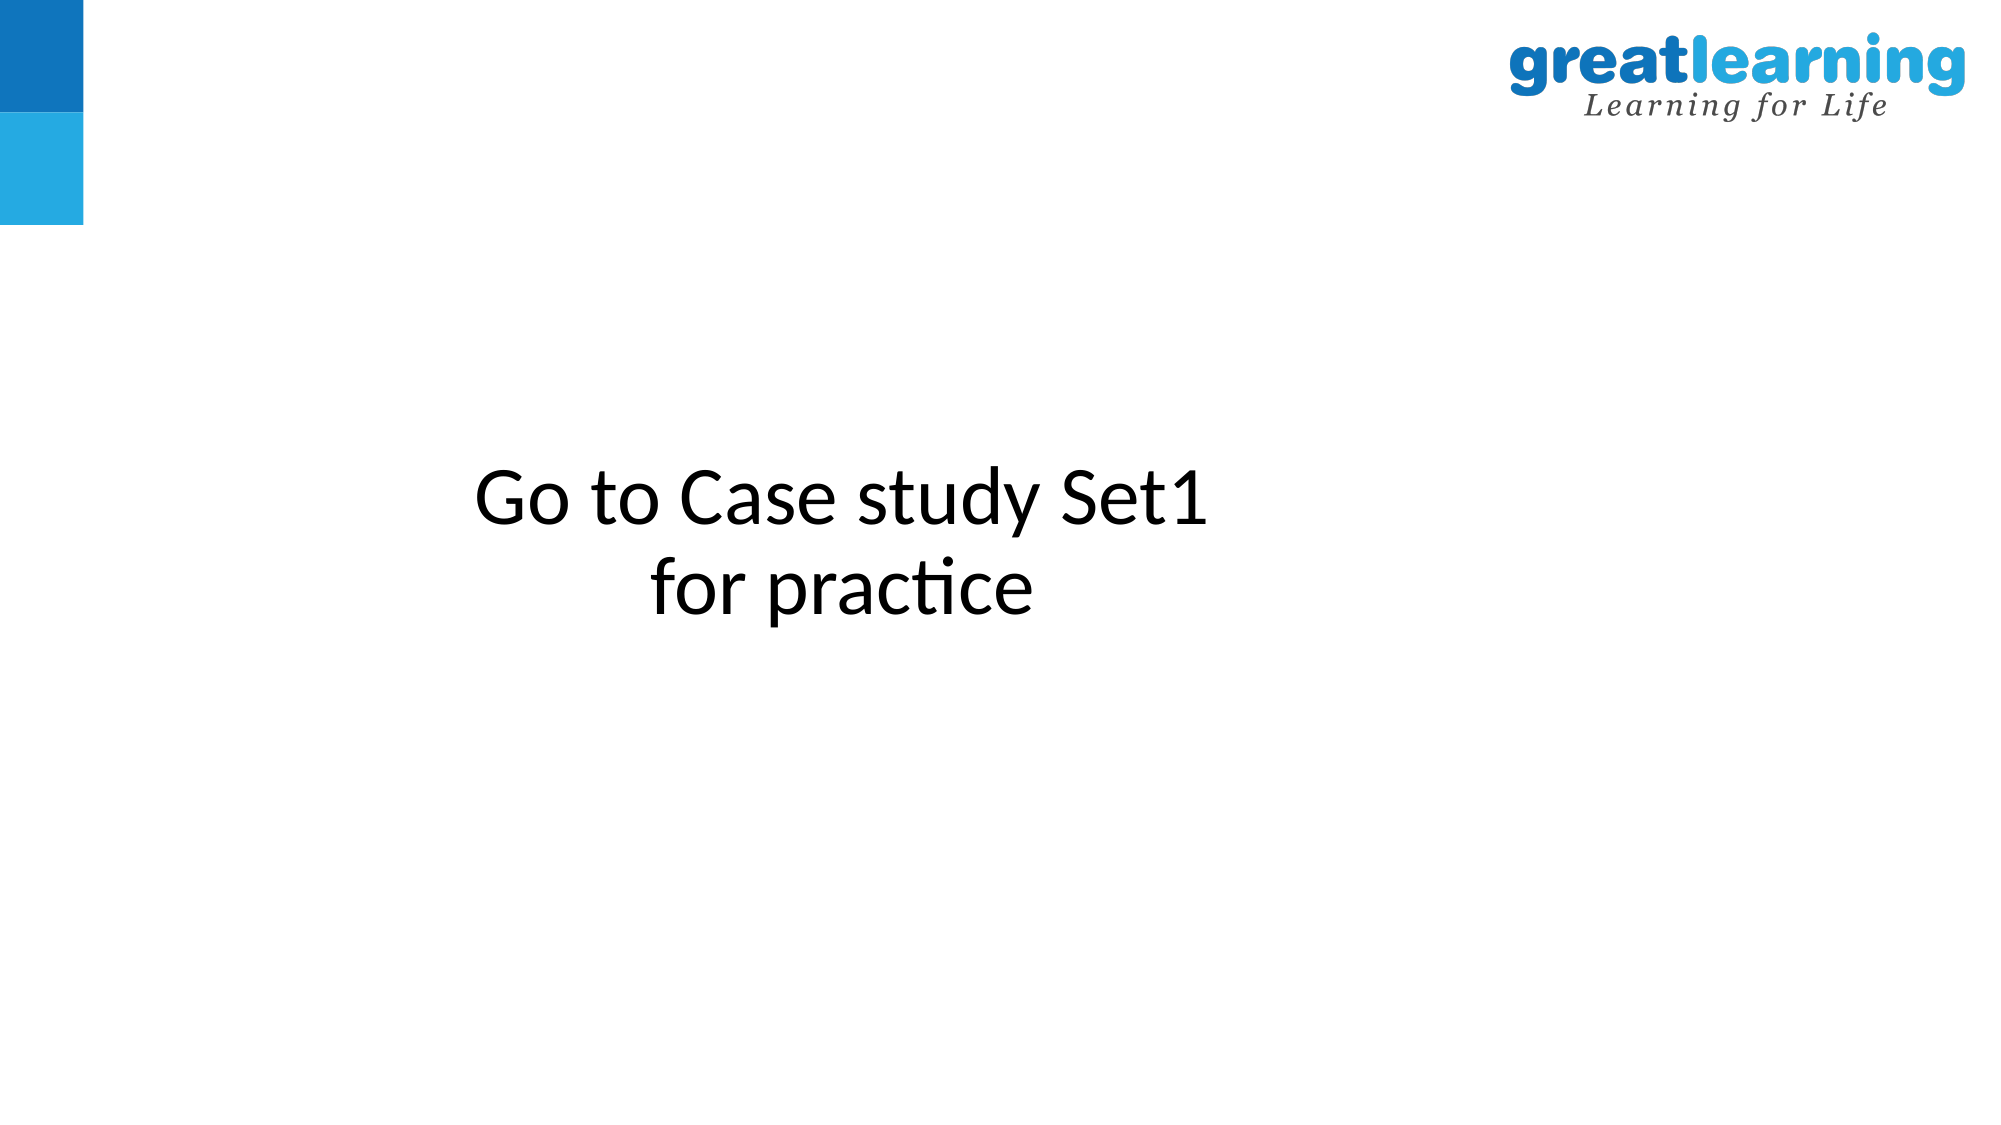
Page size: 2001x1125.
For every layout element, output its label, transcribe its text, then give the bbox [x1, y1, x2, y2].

picture [1508, 30, 1967, 124]
title Go to Case study Set1 for practice [92, 248, 1593, 640]
